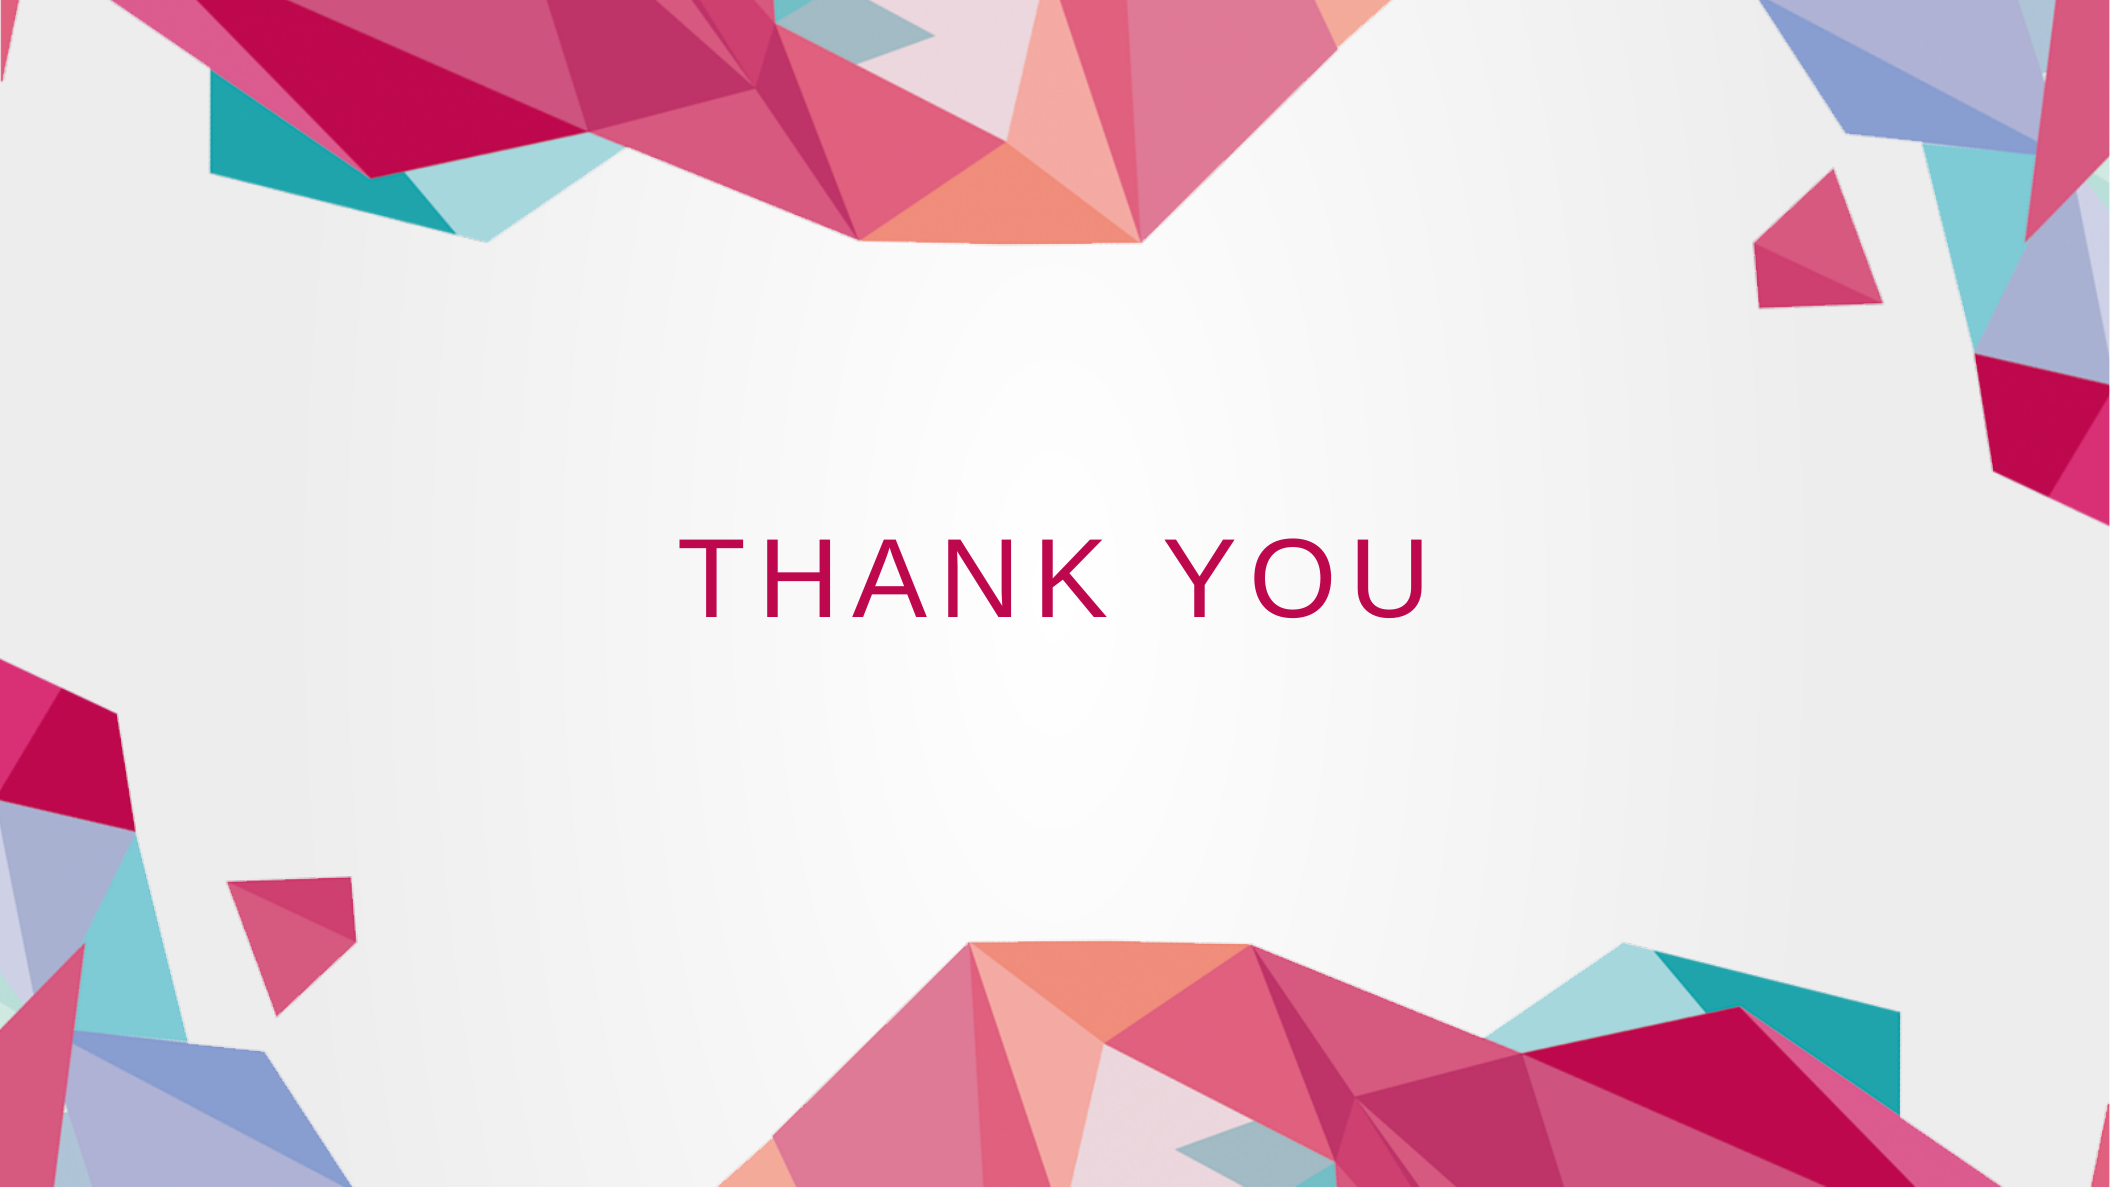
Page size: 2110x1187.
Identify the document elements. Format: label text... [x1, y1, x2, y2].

picture [0, 0, 2110, 1187]
text_box THANK YOU [419, 545, 1690, 640]
